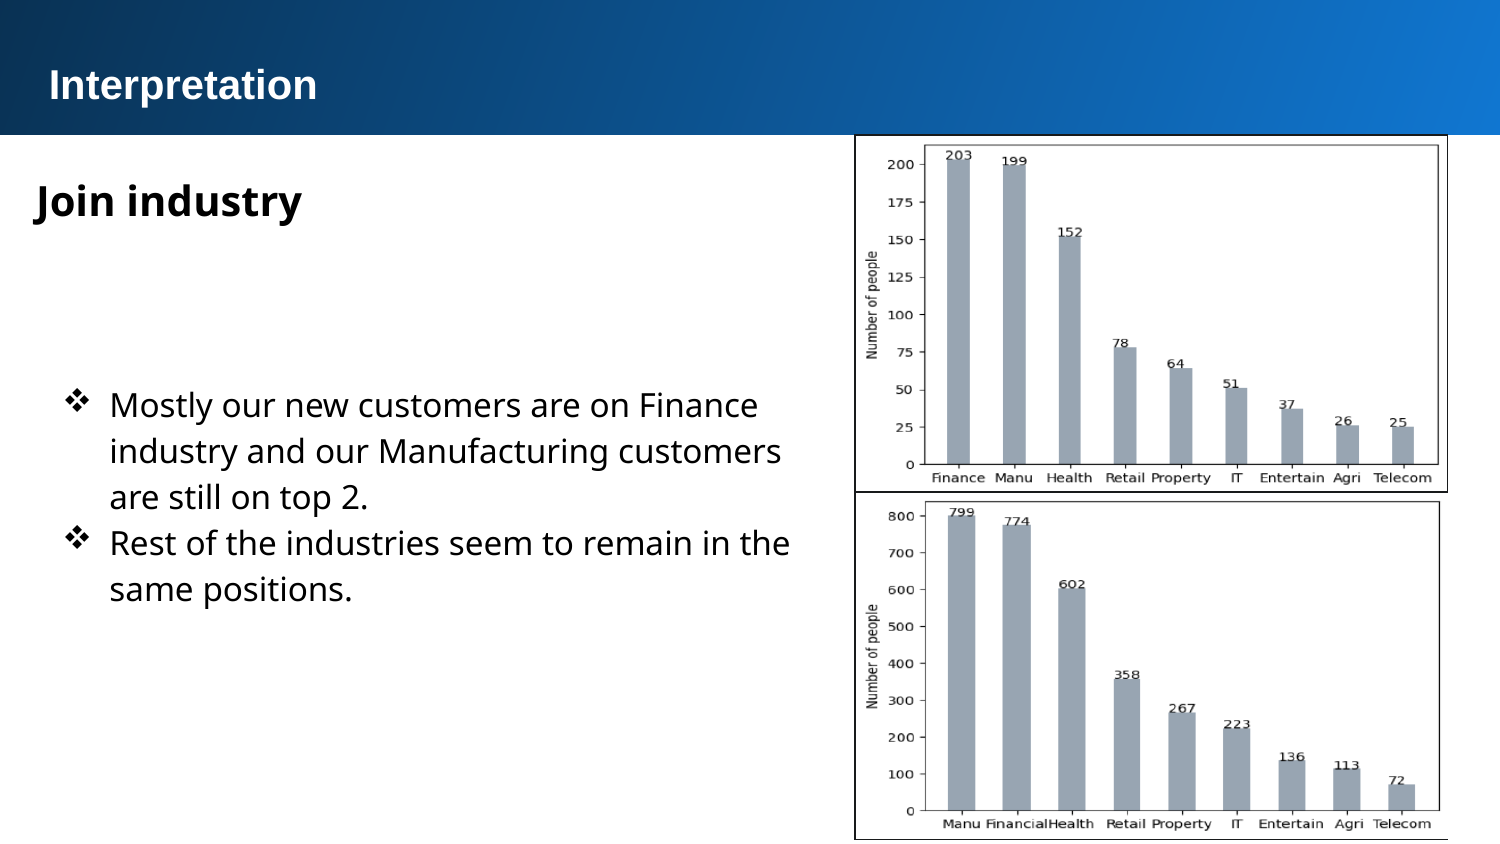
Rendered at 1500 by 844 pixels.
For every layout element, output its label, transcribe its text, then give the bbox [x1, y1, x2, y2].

text_box Join industry [21, 152, 541, 240]
text_box Interpretation [33, 43, 1439, 124]
picture [854, 134, 1448, 841]
text_box [0, 0, 1500, 135]
text_box Mostly our new customers are on Finance industry and our Manufacturing customers are still on top 2. Rest of the industries seem to remain in the same positions. [47, 363, 826, 623]
